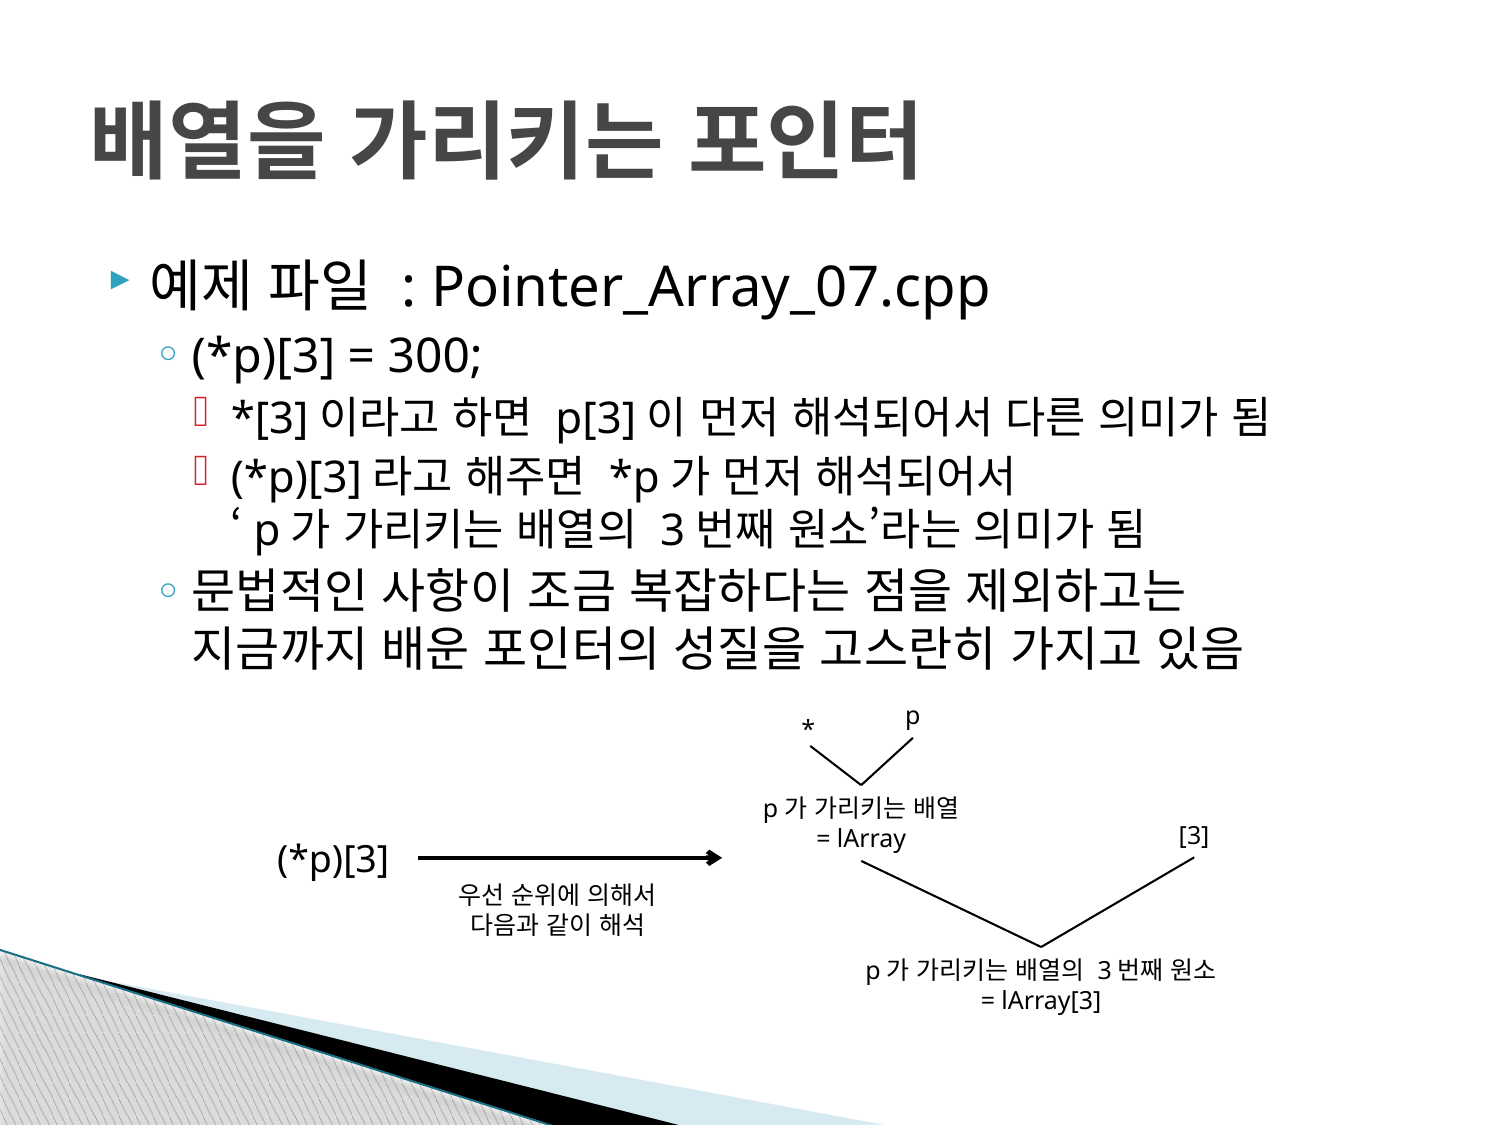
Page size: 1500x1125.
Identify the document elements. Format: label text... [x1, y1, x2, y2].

title 배열을 가리키는 포인터 [75, 45, 1425, 233]
list 예제 파일 : Pointer_Array_07.cpp (*p)[3] = 300; *[3]이라고 하면 p[3]이 먼저 해석되어서 다른 의미가 됨 (*p)[3]라고 해주면 *p가 먼저 해석되어서 ‘p가 가리키는 배열의 3번째 원소’라는 의미가 됨 문법적인 사항이 조금 복잡하다는 점을 제외하고는 지금까지 배운 포인터의 성질을 고스란히 가지고 있음 [75, 243, 1425, 986]
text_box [260, 692, 1240, 1023]
